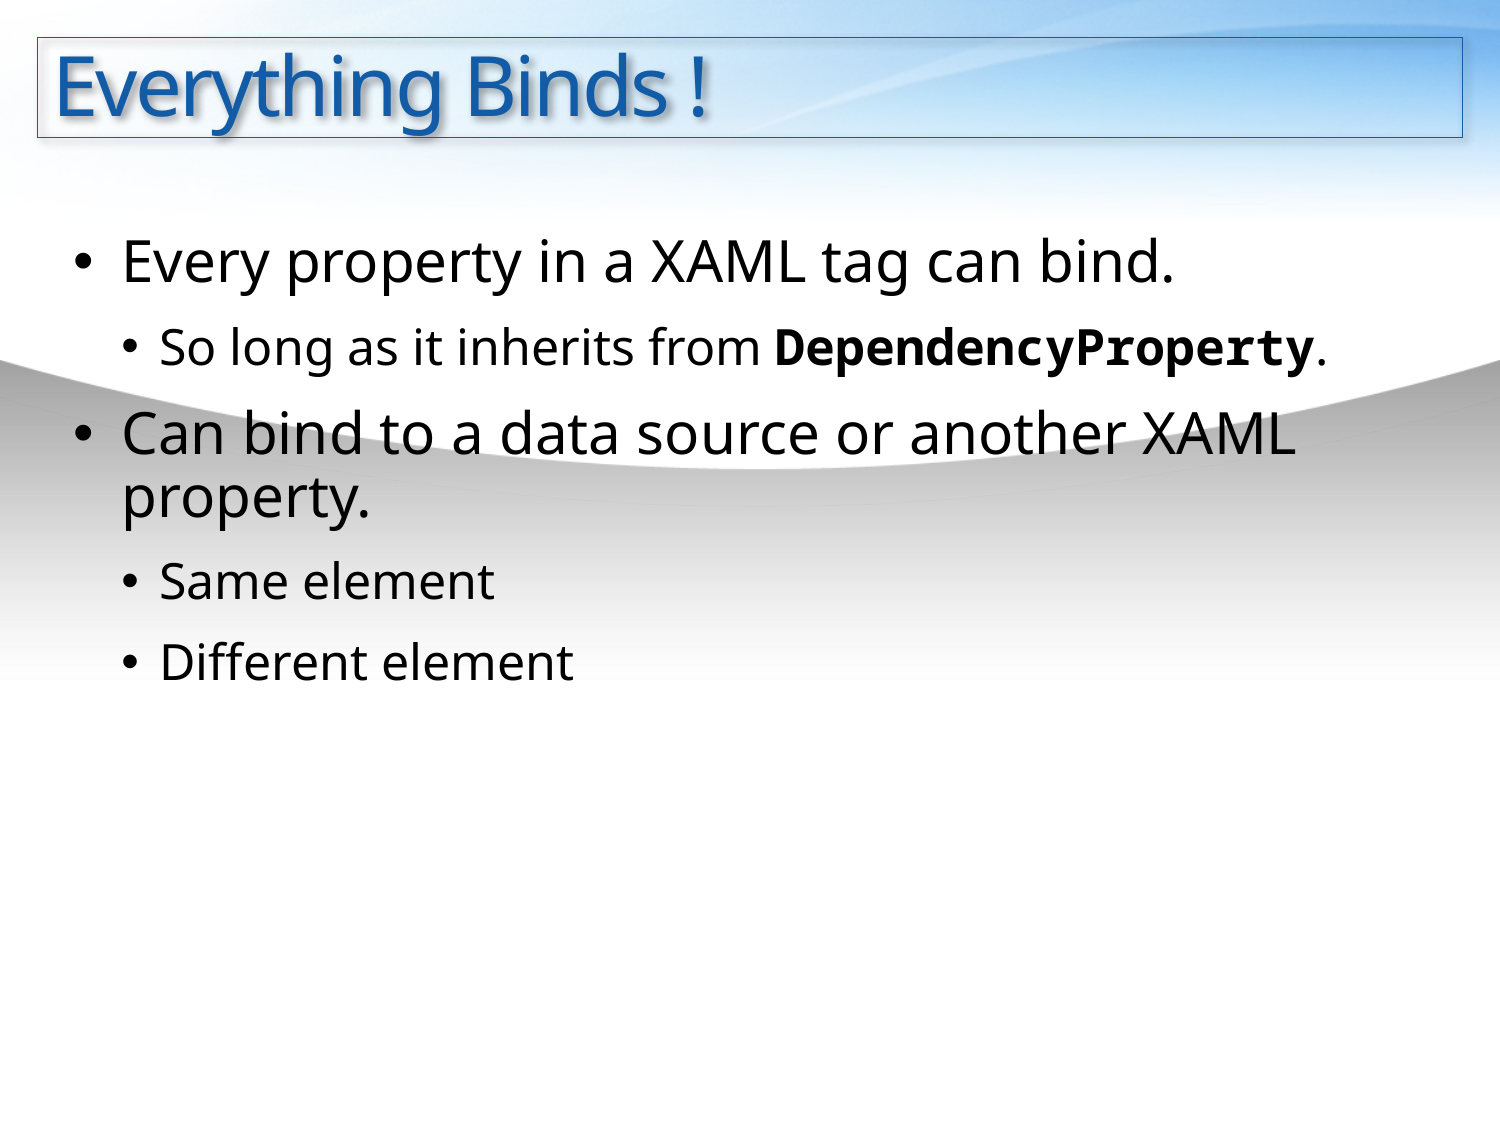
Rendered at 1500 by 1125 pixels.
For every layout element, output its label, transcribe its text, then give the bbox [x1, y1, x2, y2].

picture [0, 0, 1500, 1125]
list Every property in a XAML tag can bind. So long as it inherits from DependencyProperty. Can bind to a data source or another XAML property. Same element Different element [59, 224, 1450, 950]
title Everything Binds ! [37, 37, 1463, 138]
